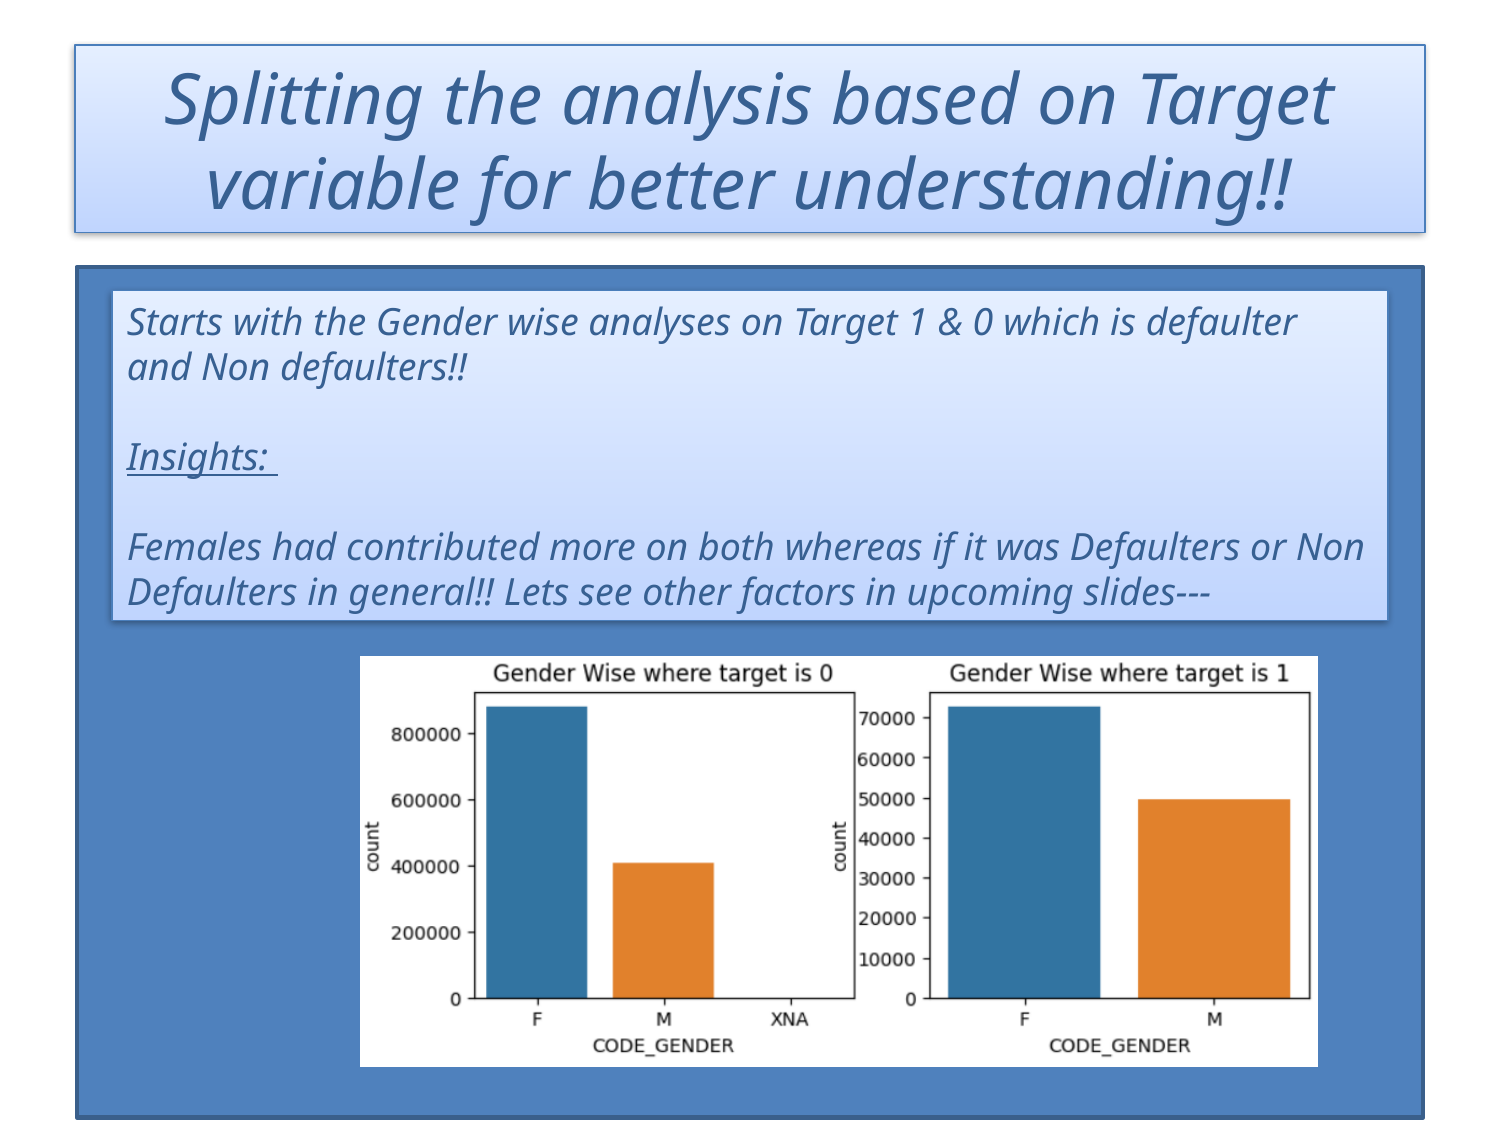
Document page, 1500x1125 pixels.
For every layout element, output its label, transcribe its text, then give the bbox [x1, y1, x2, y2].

title Splitting the analysis based on Target variable for better understanding!! [74, 44, 1426, 233]
text_box [75, 265, 1425, 1120]
text_box Starts with the Gender wise analyses on Target 1 & 0 which is defaulter and Non defaulters!! Insights: Females had contributed more on both whereas if it was Defaulters or Non Defaulters in general!! Lets see other factors in upcoming slides--- [111, 290, 1389, 621]
picture [359, 656, 1319, 1068]
